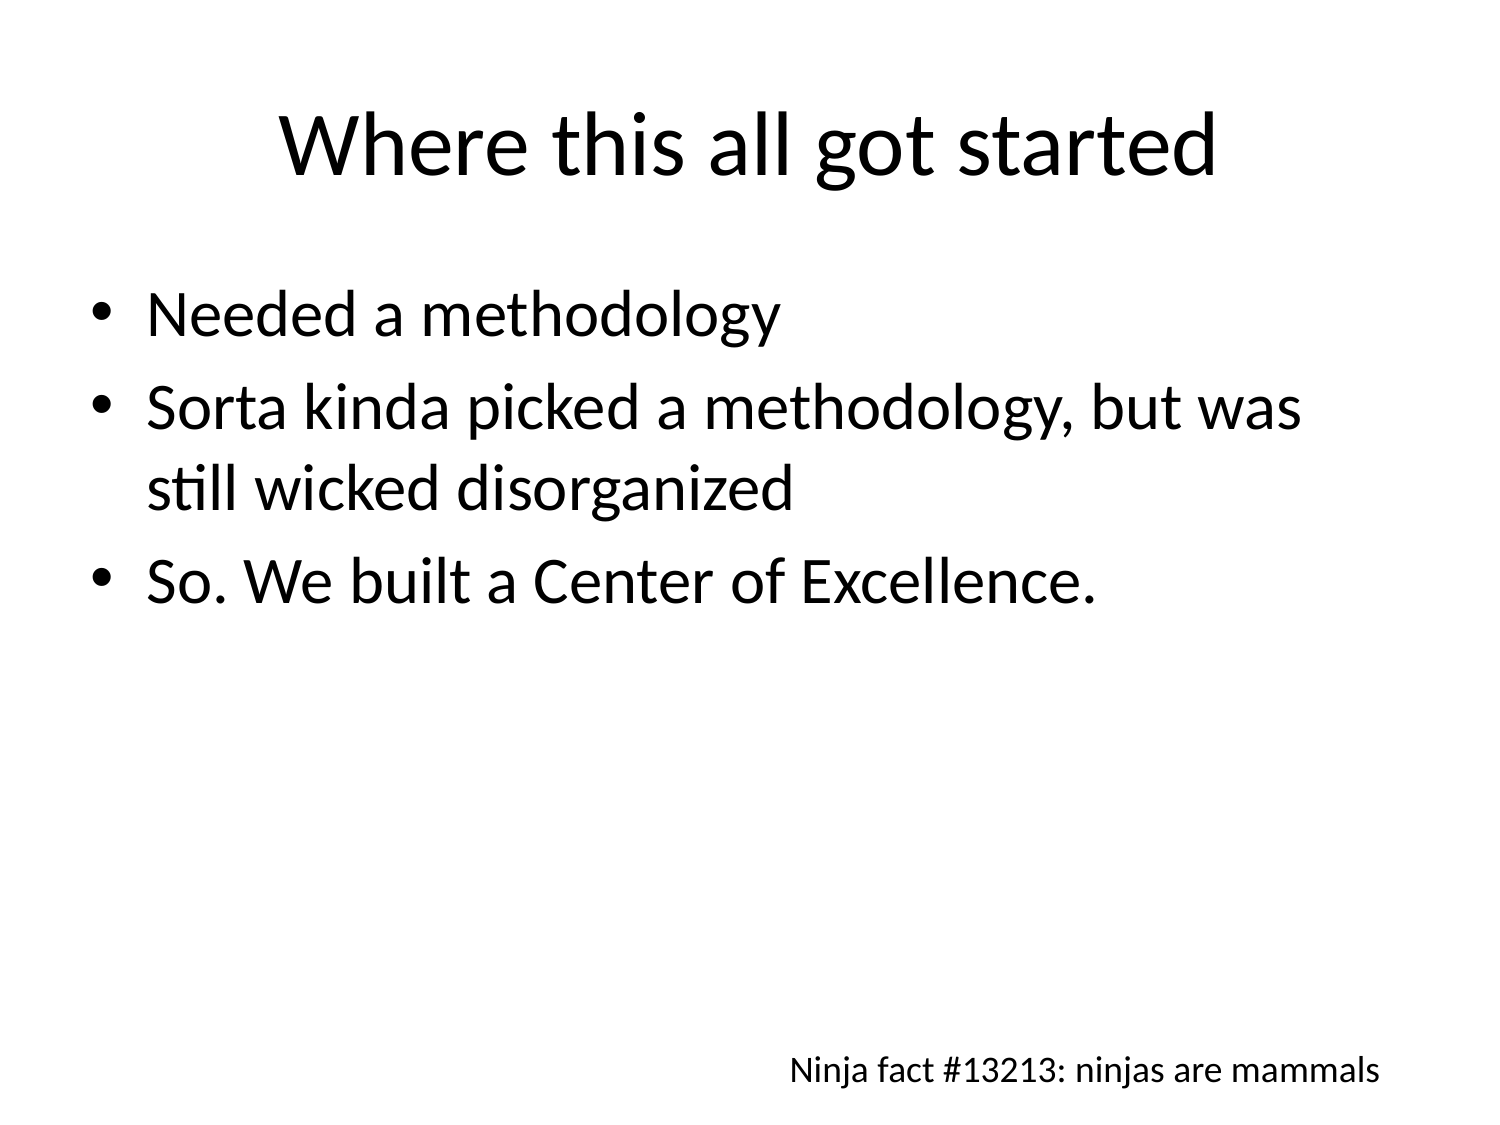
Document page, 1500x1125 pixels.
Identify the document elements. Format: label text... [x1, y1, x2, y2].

list Needed a methodology Sorta kinda picked a methodology, but was still wicked disorganized So. We built a Center of Excellence. [75, 262, 1425, 1005]
text_box Ninja fact #13213: ninjas are mammals [774, 1037, 1463, 1098]
title Where this all got started [75, 45, 1425, 233]
